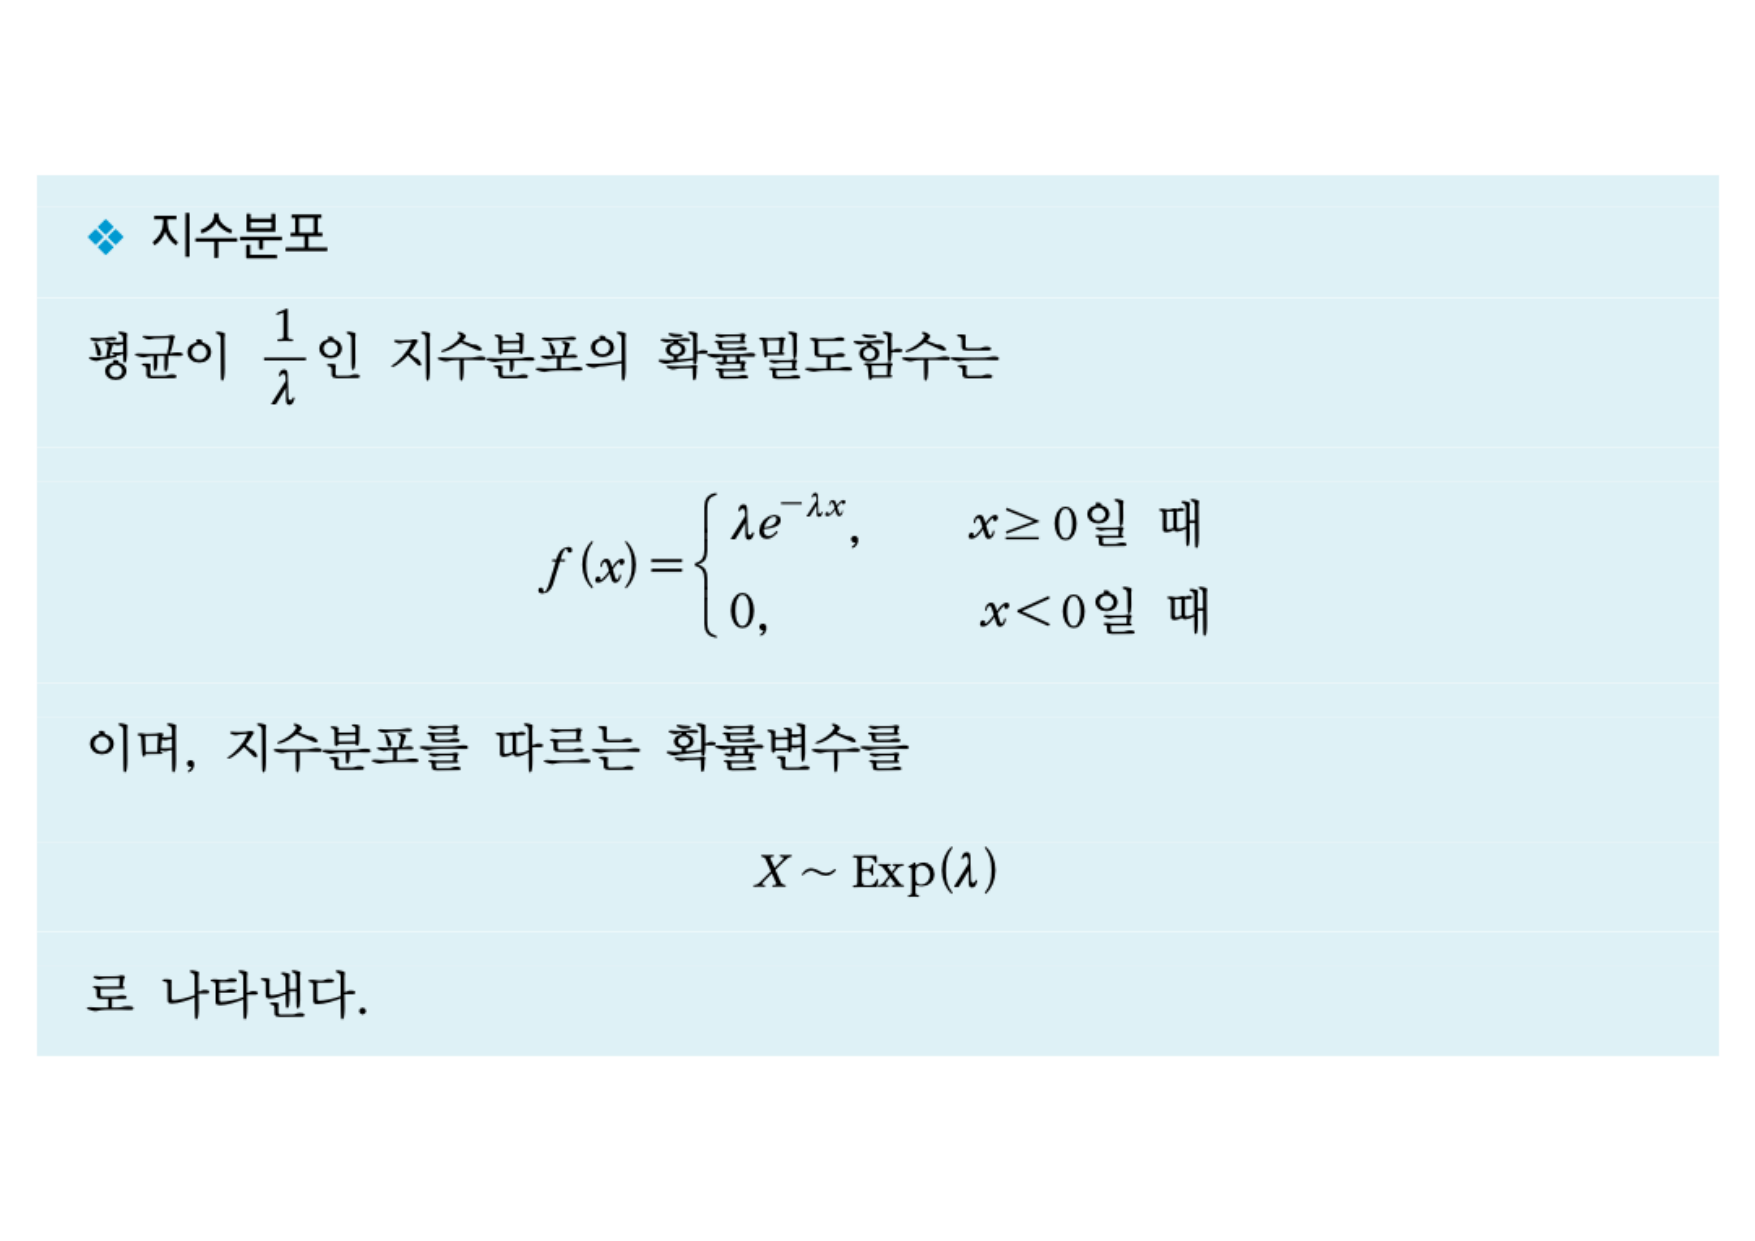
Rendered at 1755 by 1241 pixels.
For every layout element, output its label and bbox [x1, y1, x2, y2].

picture [0, 143, 1755, 1097]
